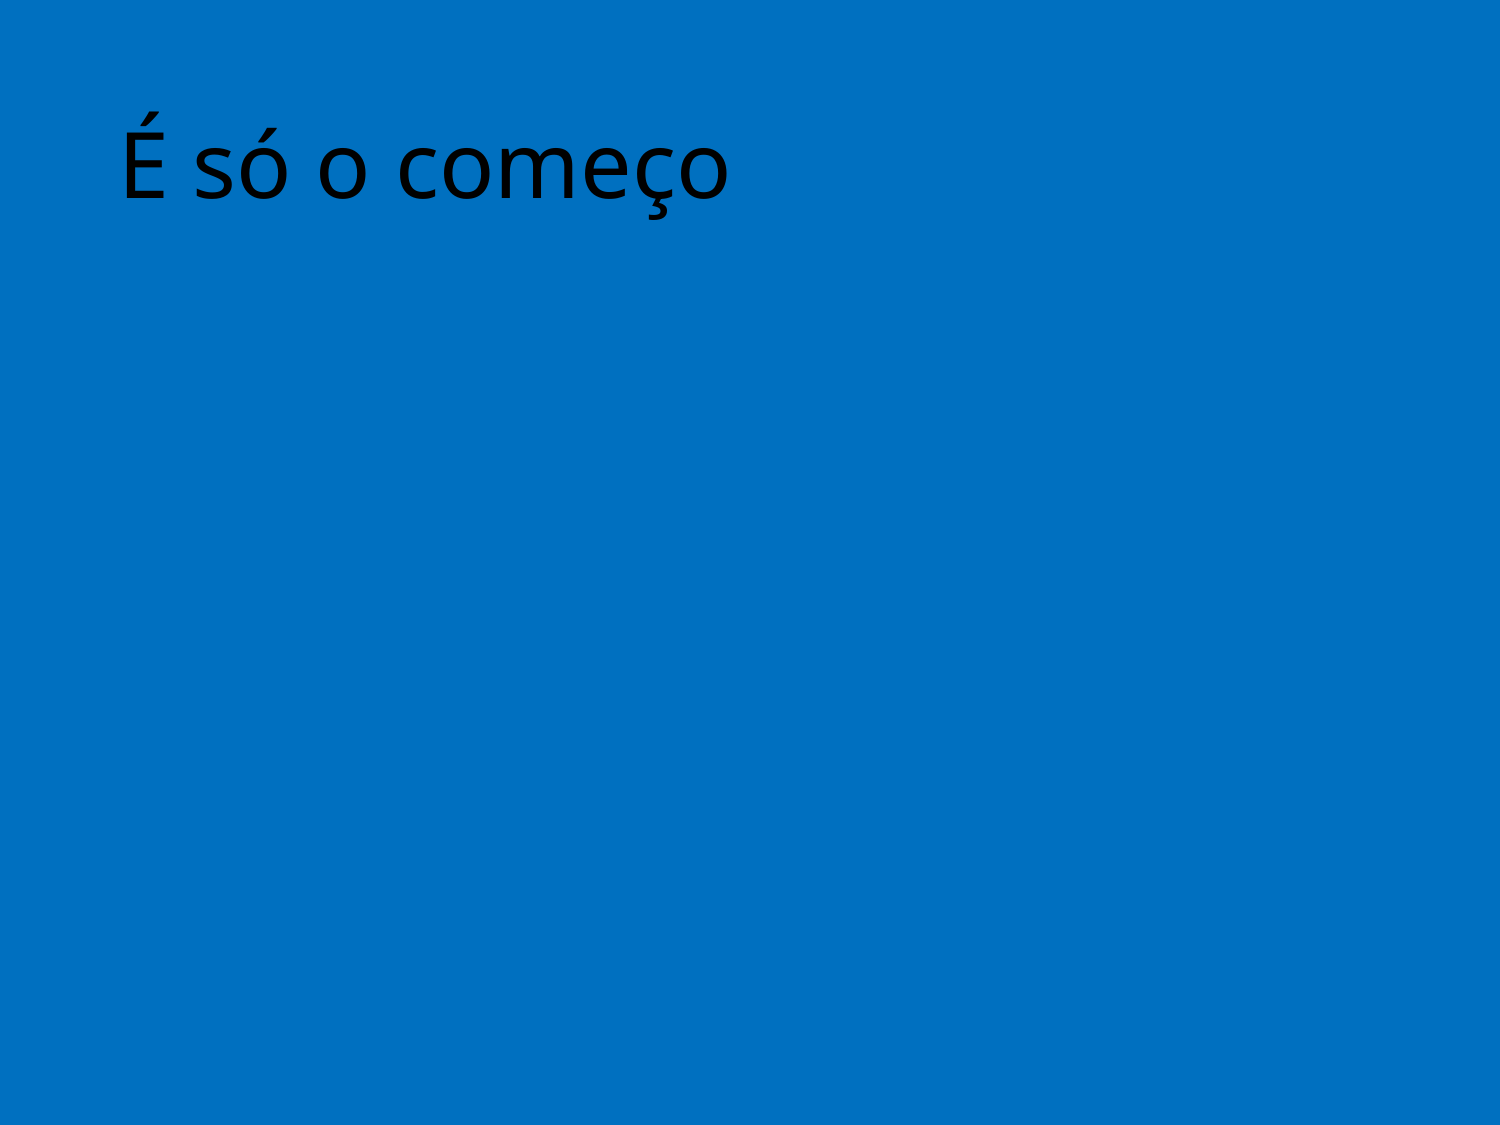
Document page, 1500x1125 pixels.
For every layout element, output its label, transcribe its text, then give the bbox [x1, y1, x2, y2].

title É só o começo [103, 59, 1397, 278]
